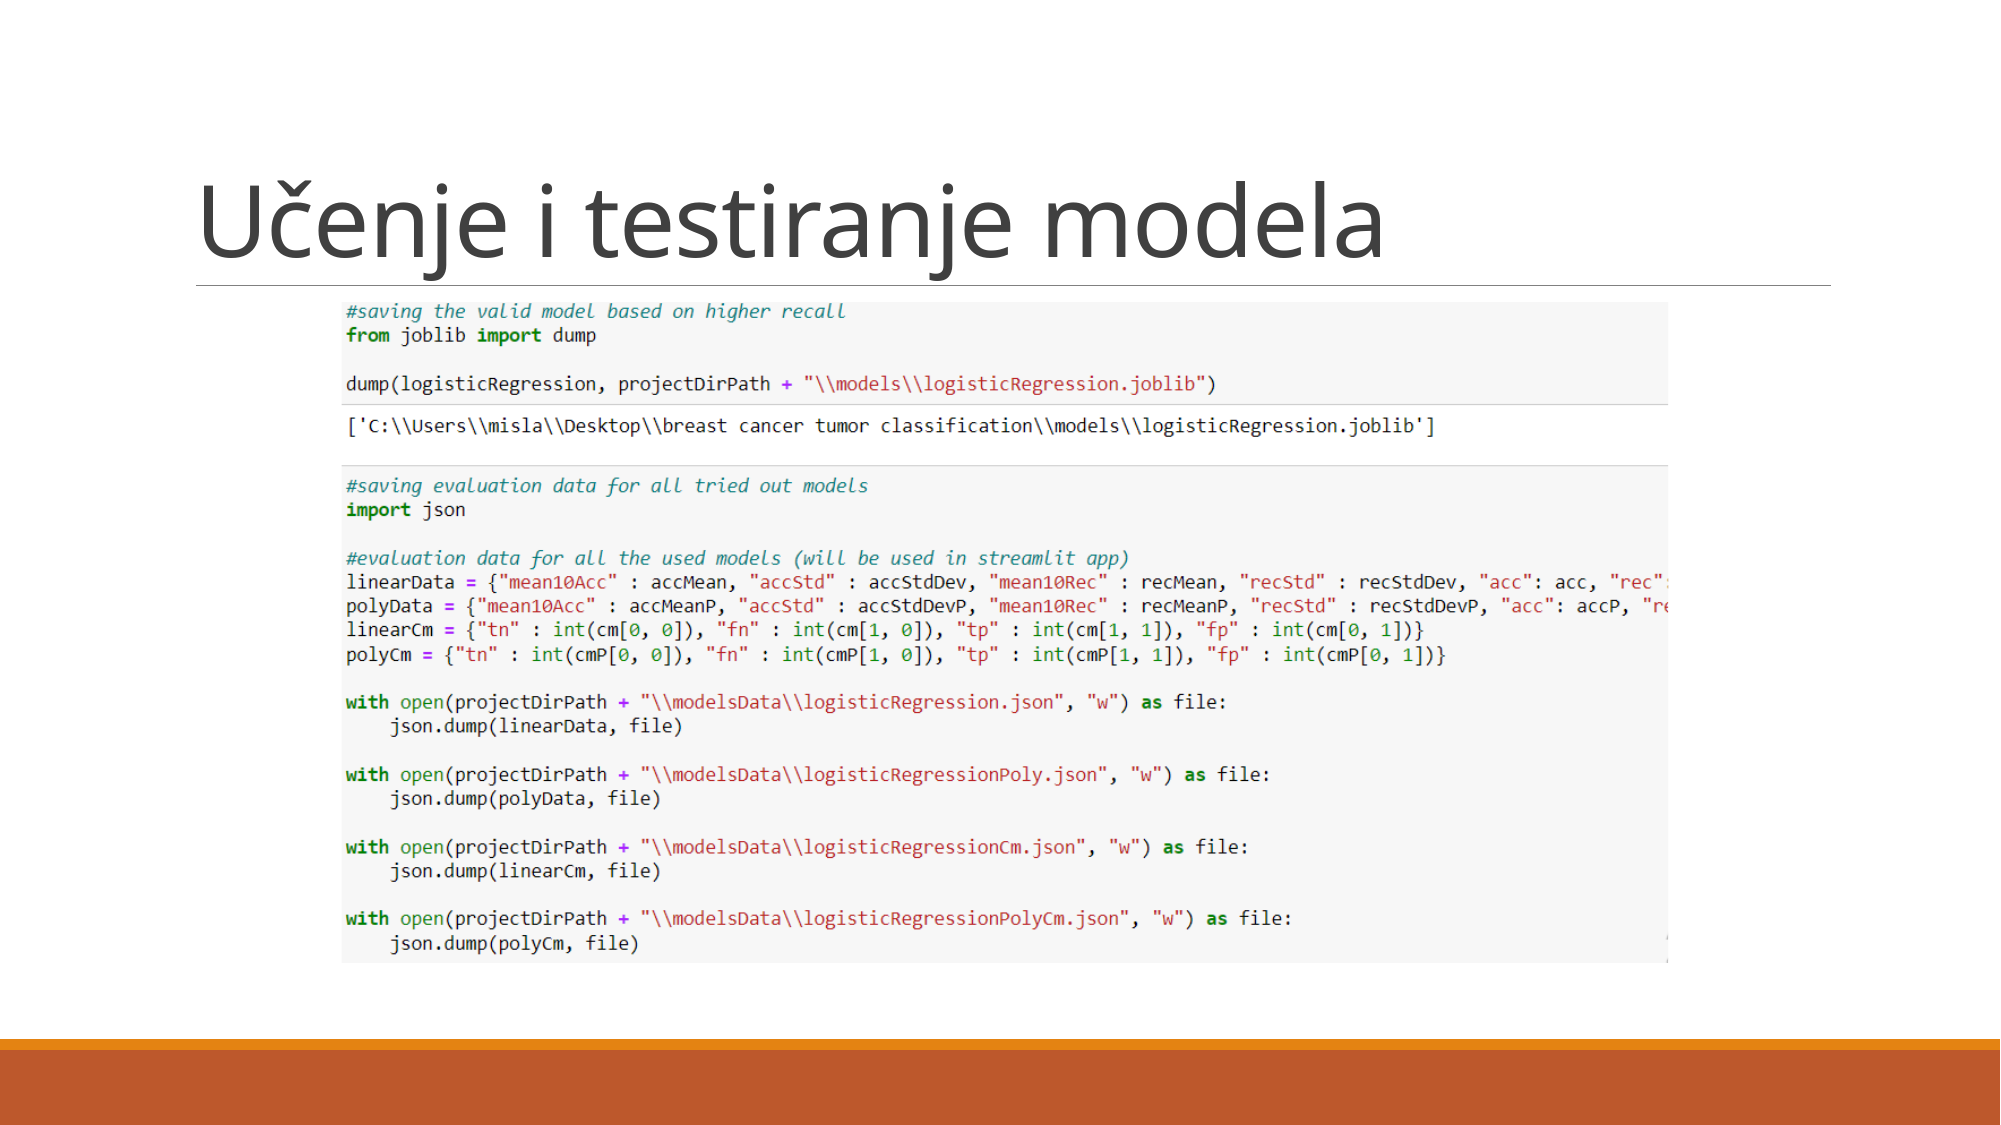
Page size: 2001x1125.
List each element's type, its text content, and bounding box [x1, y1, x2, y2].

title Učenje i testiranje modela [180, 47, 1830, 285]
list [341, 302, 1669, 964]
